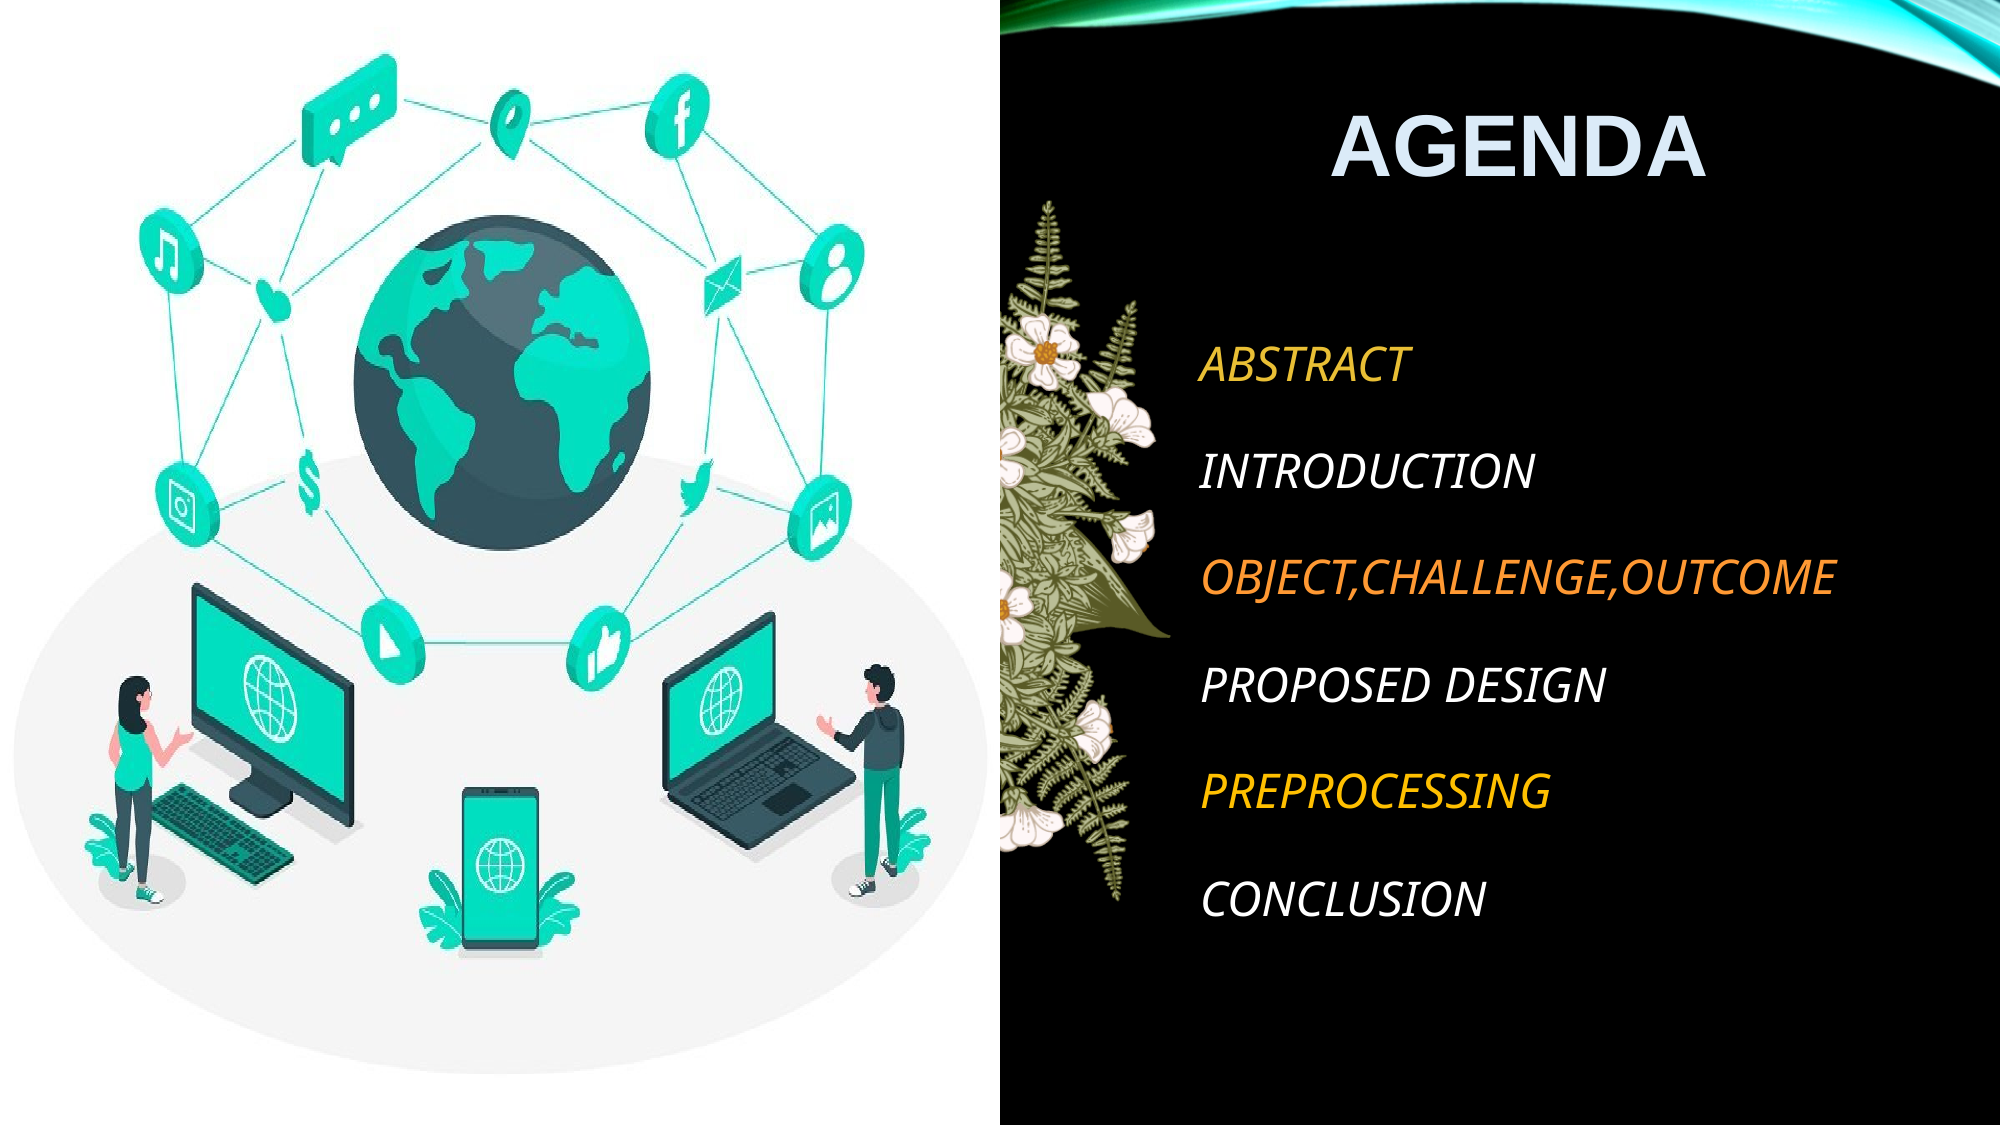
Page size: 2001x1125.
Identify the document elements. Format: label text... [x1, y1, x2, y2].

list ABSTRACT INTRODUCTION OBJECT,CHALLENGE,OUTCOME PROPOSED DESIGN PREPROCESSING CONCLUSION [1184, 296, 1946, 1021]
picture [0, 0, 2000, 1125]
title Agenda [1294, 77, 1724, 219]
